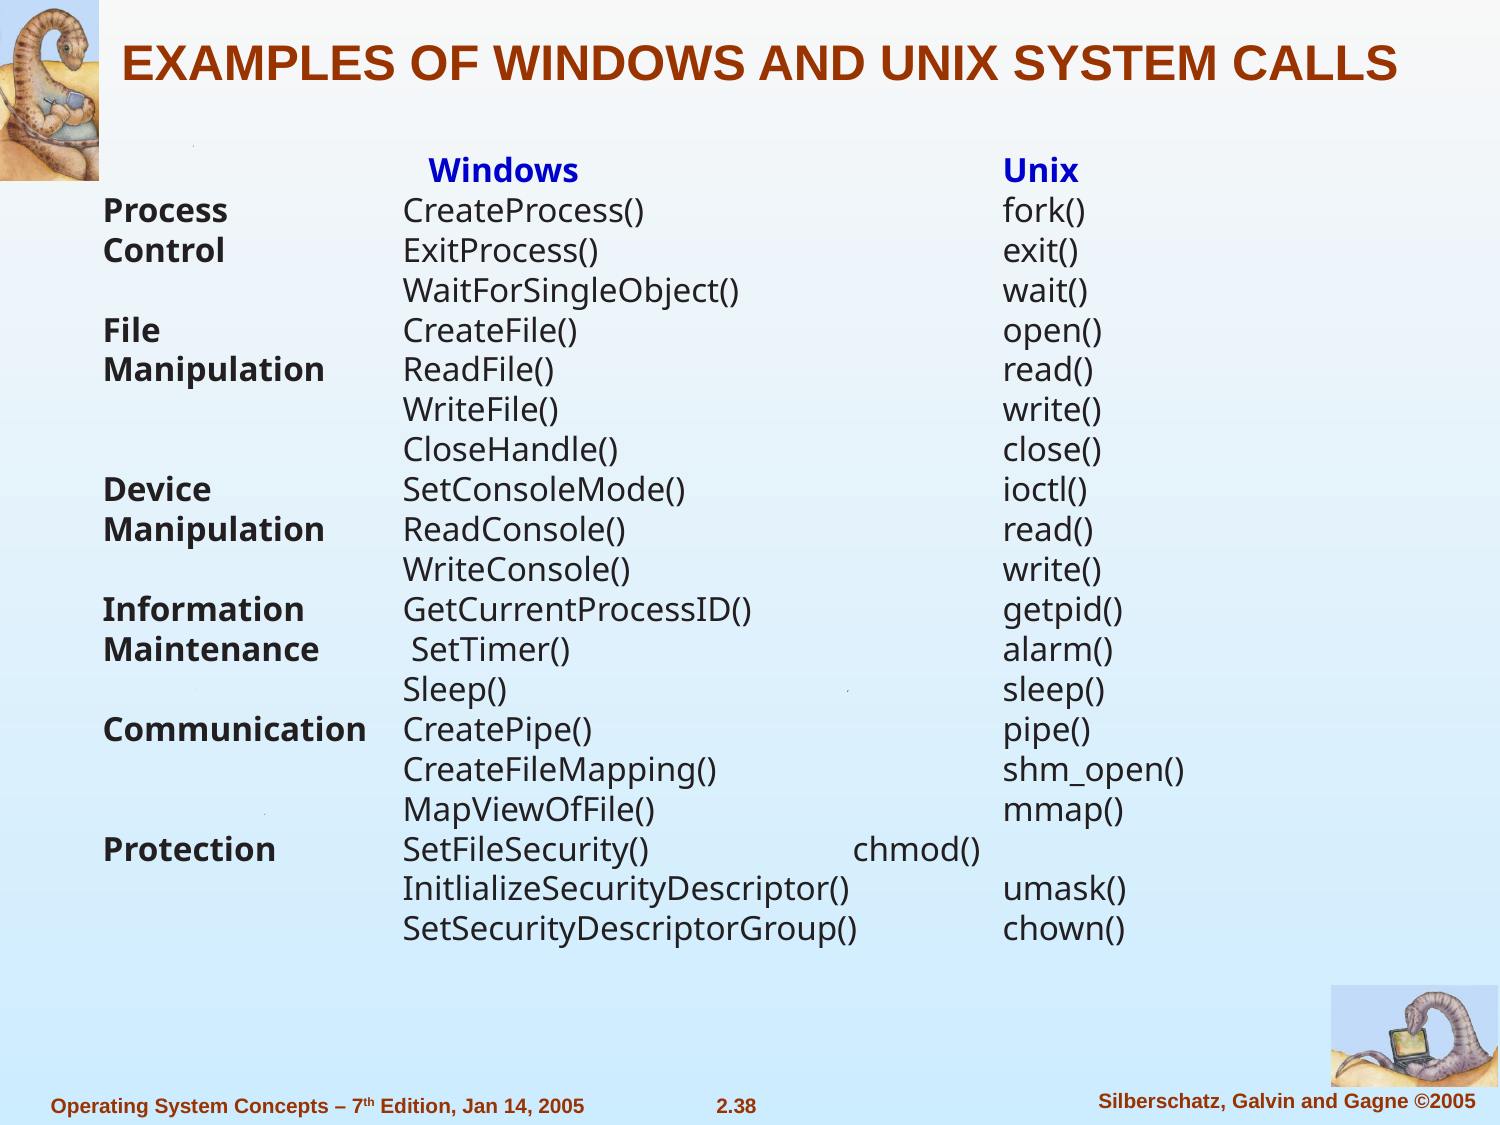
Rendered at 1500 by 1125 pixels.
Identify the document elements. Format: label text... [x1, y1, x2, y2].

text_box EXAMPLES OF WINDOWS AND UNIX SYSTEM CALLS [106, 22, 1428, 98]
picture [0, 0, 99, 181]
text_box Windows Unix Process CreateProcess() fork() Control ExitProcess() exit() WaitForSingleObject() wait() File CreateFile() open() Manipulation ReadFile() read() WriteFile() write() CloseHandle() close() Device SetConsoleMode() ioctl() Manipulation ReadConsole() read() WriteConsole() write() Information GetCurrentProcessID() getpid() Maintenance SetTimer() alarm() Sleep() sleep() Communication CreatePipe() pipe() CreateFileMapping() shm_open() MapViewOfFile() mmap() Protection SetFileSecurity() chmod() InitlializeSecurityDescriptor() umask() SetSecurityDescriptorGroup() chown() [87, 141, 1428, 955]
picture [1331, 985, 1498, 1087]
